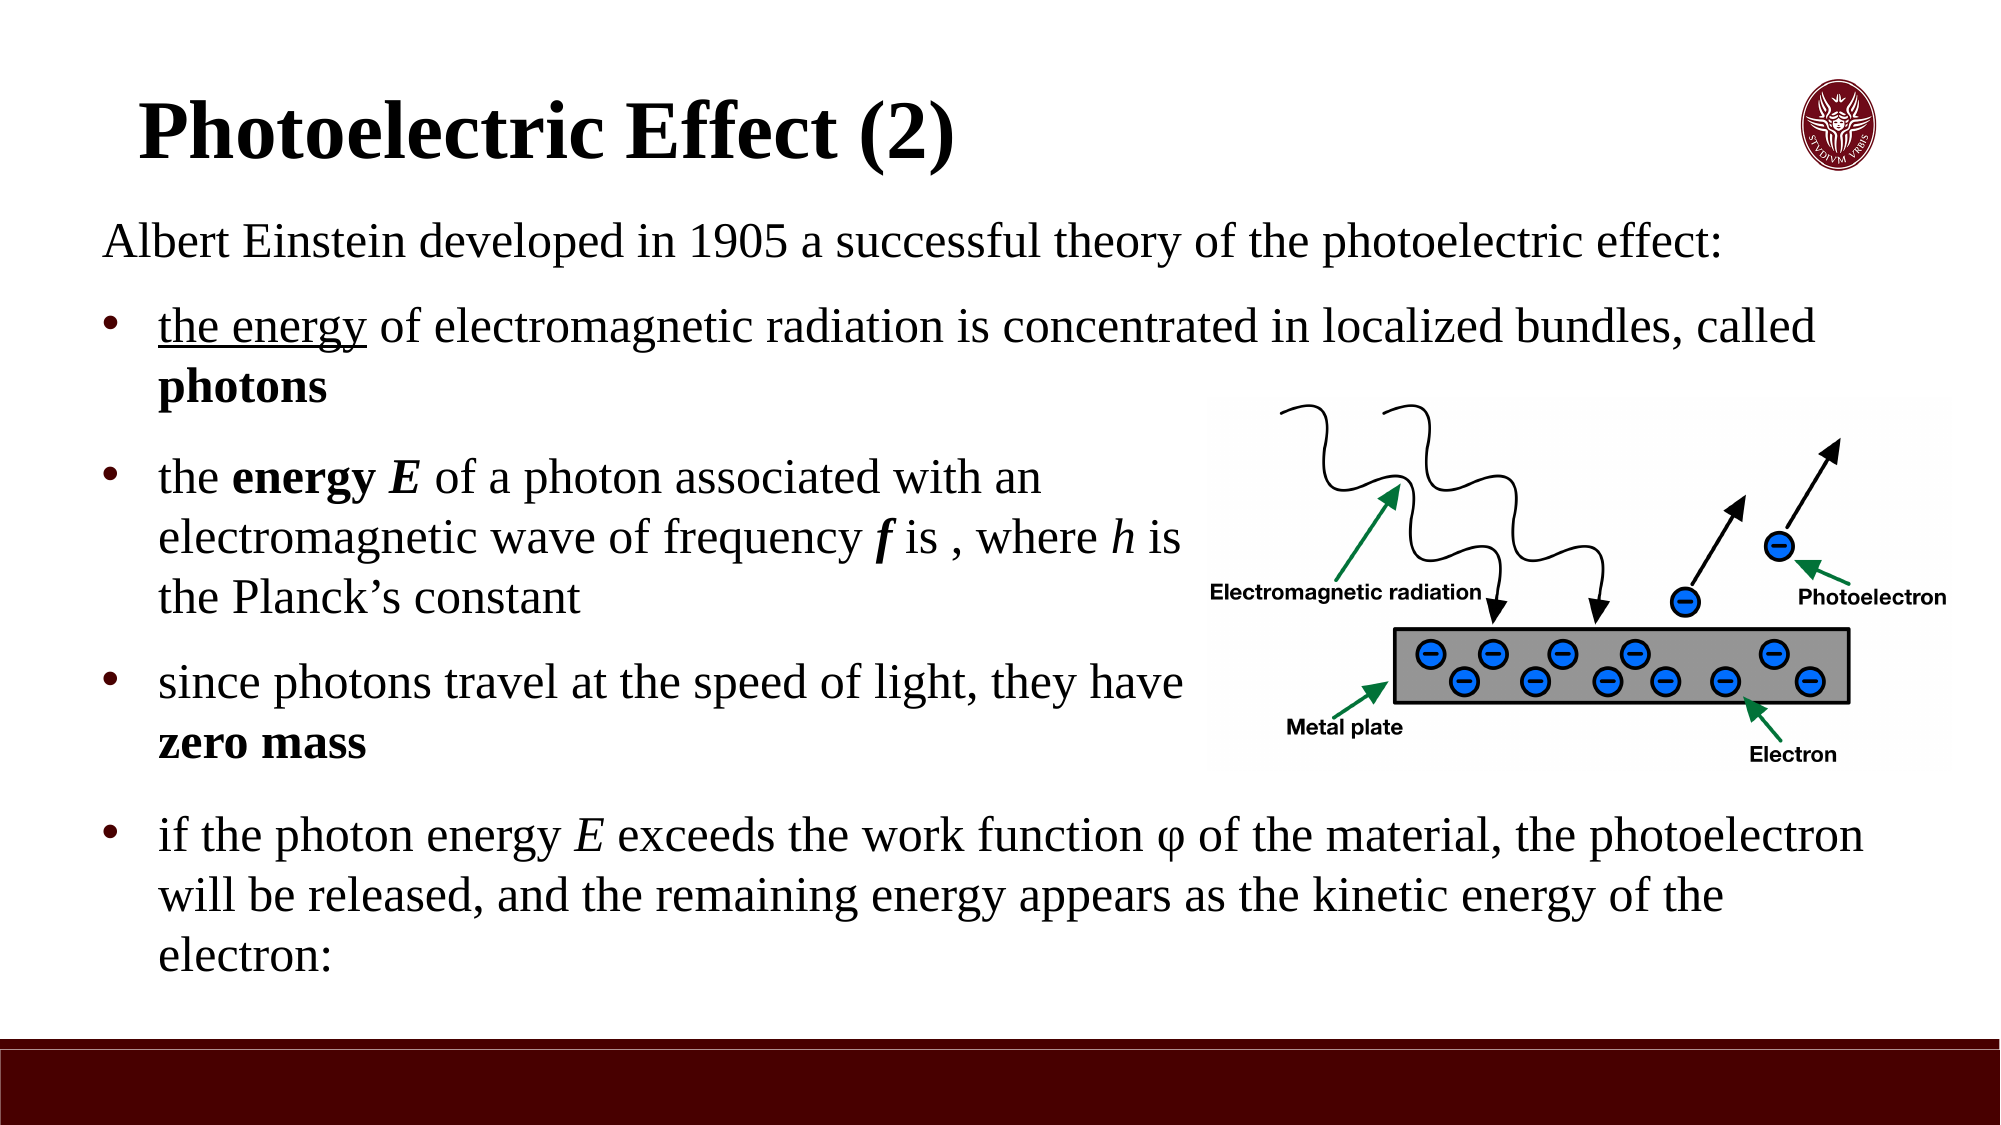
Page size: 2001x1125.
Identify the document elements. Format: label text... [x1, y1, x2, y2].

text_box Albert Einstein developed in 1905 a successful theory of the photoelectric effect: the energy of electromagnetic radiation is concentrated in localized bundles, called photons [87, 199, 1877, 420]
picture [1207, 396, 1953, 771]
text_box Photoelectric Effect (2) [123, 68, 1707, 184]
picture [1776, 67, 1895, 185]
